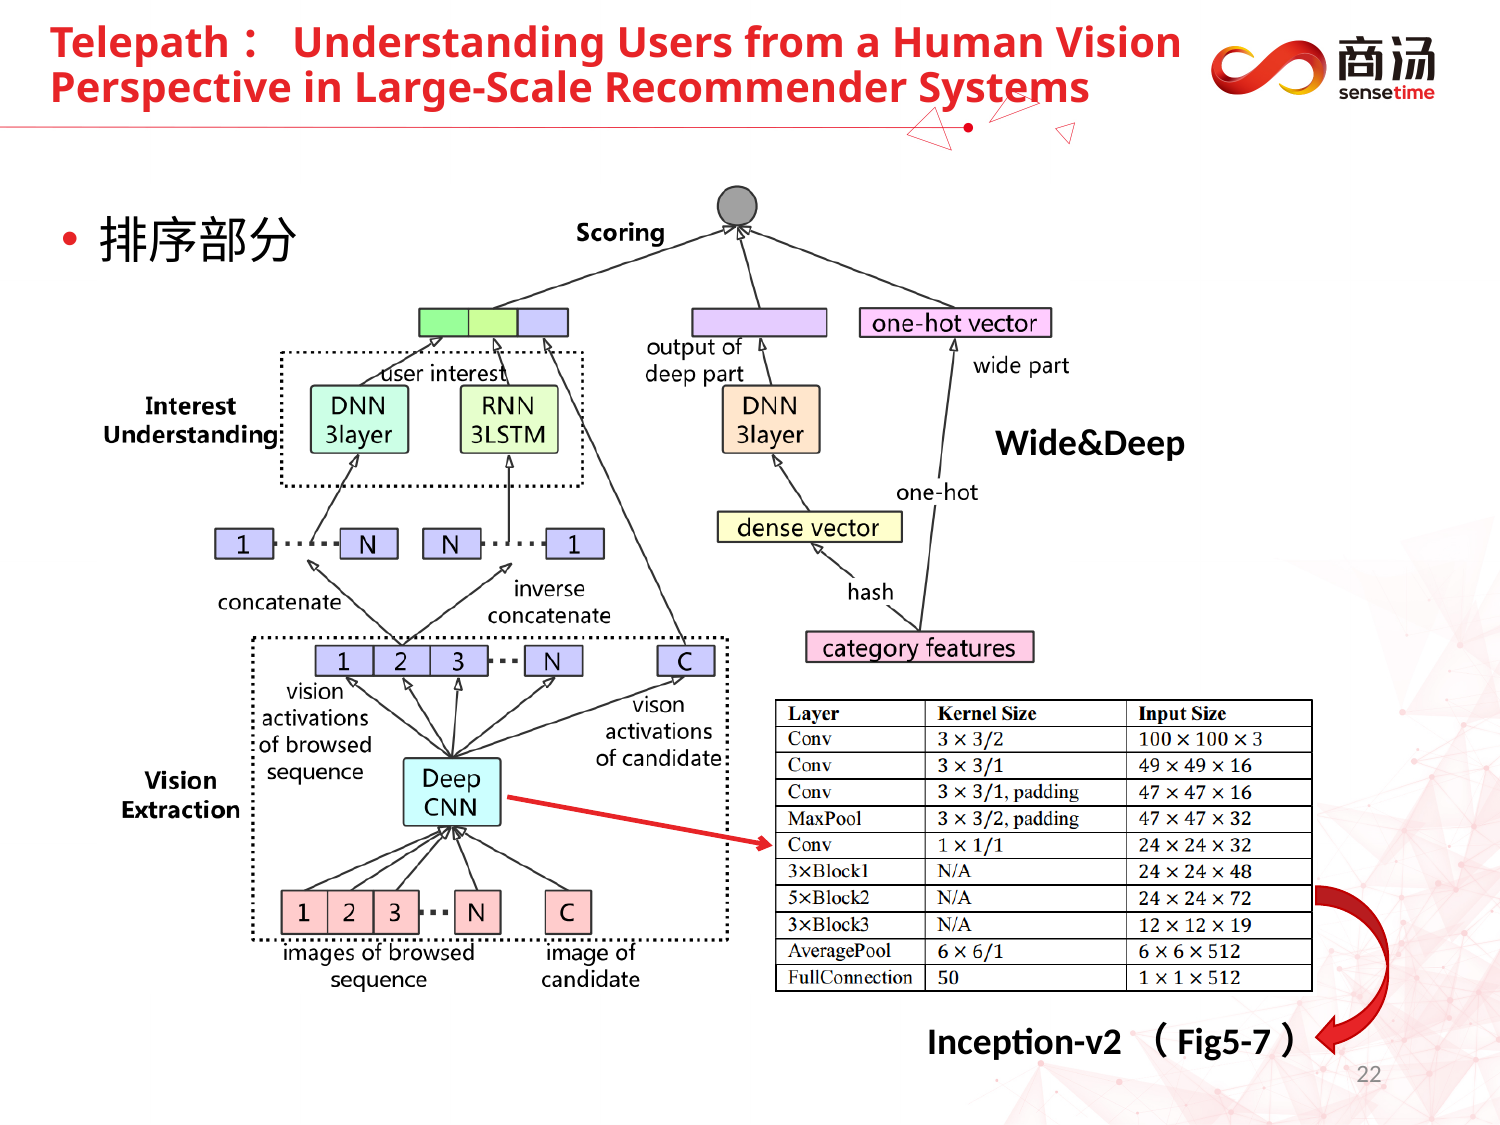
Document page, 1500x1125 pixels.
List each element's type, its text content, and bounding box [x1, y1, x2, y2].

text_box [1314, 885, 1390, 1056]
picture [0, 0, 1500, 1125]
list 排序部分 [46, 171, 1340, 1071]
text_box Wide&Deep [1070, 410, 1312, 471]
text_box Inception-v2（Fig5-7） [900, 1009, 1344, 1070]
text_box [507, 796, 773, 846]
title Telepath：Understanding Users from a Human Vision Perspective in Large-Scale Recommender Systems [34, 23, 1224, 110]
slide_number 22 [1059, 1042, 1397, 1103]
